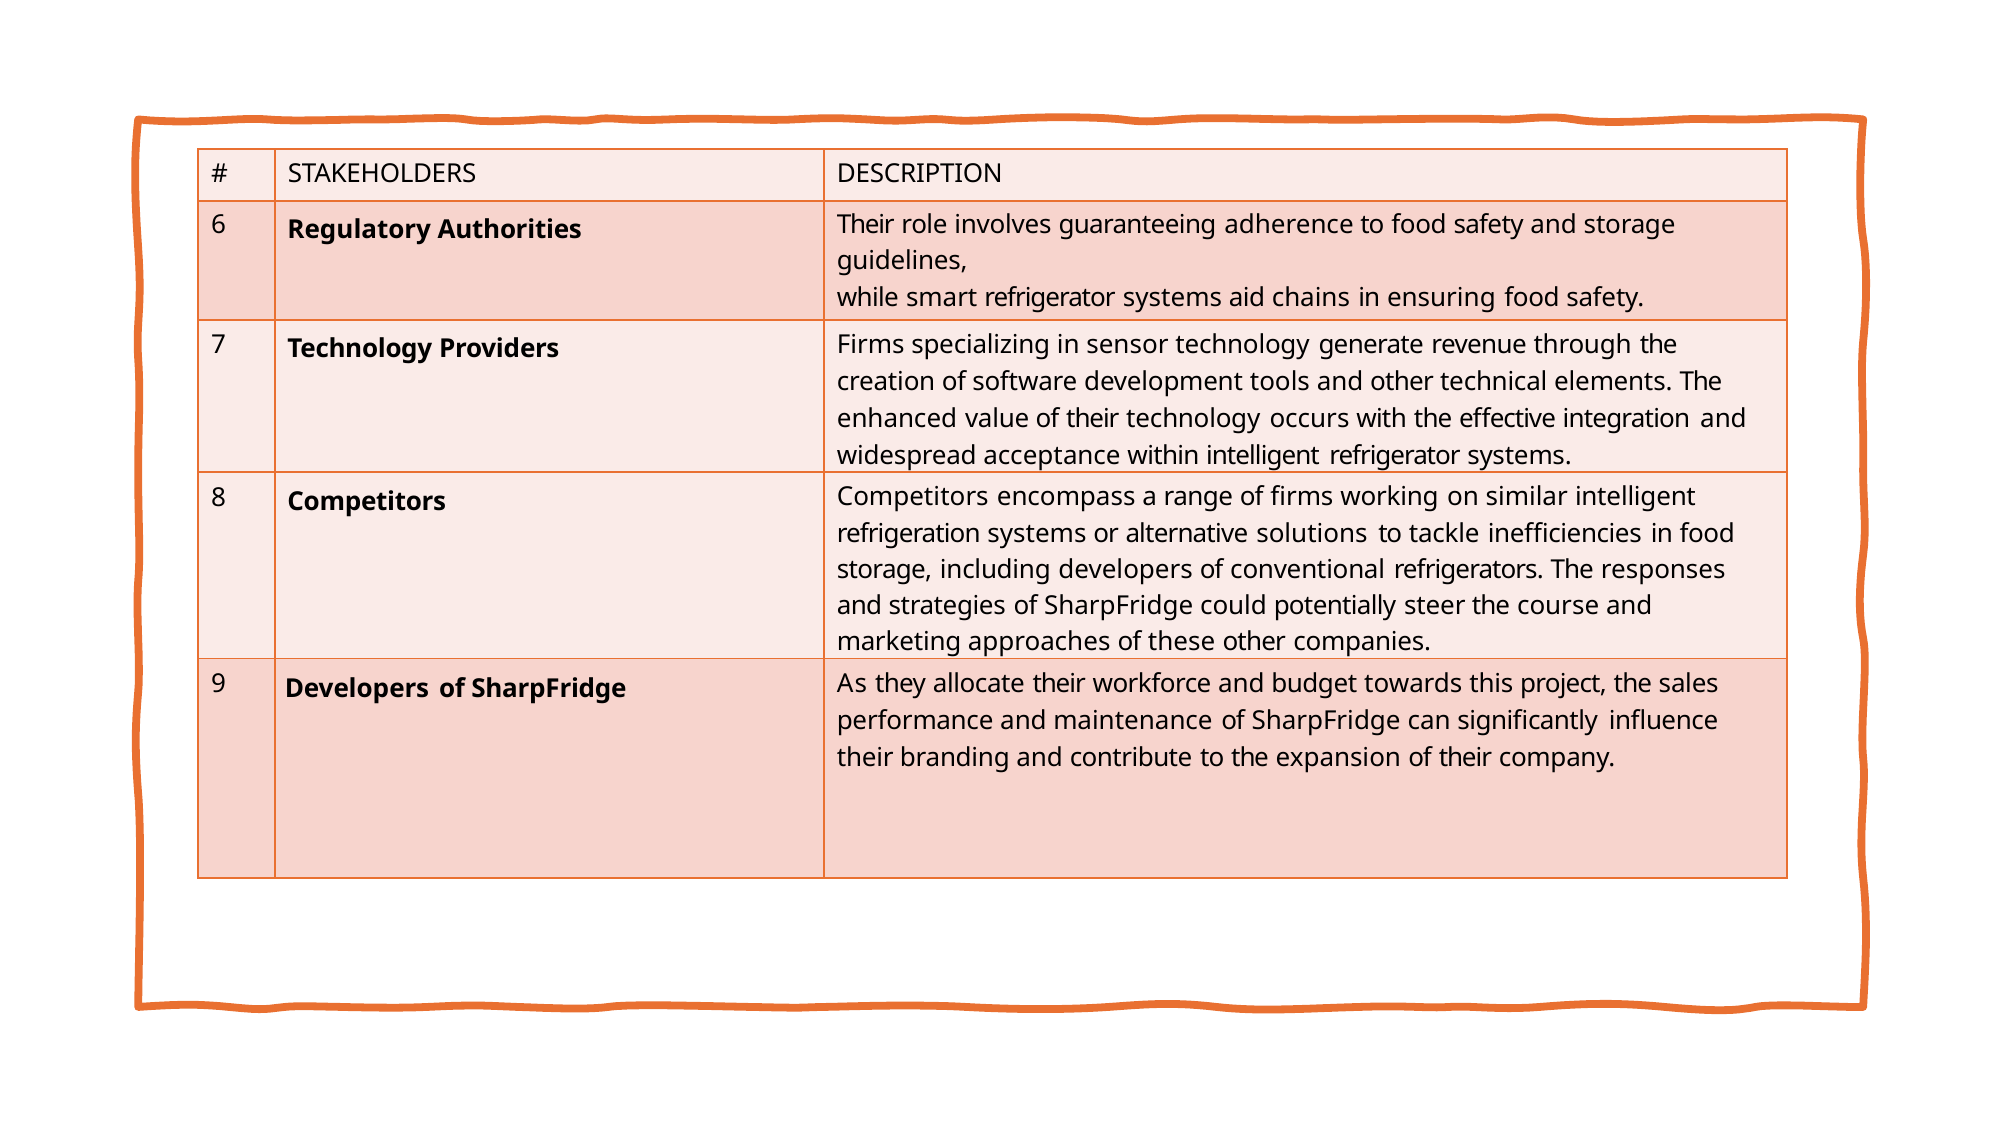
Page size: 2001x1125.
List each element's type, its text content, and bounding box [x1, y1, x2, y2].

table_cell Competitors encompass a range of firms working on similar intelligent refrigeration systems or alternative solutions to tackle inefficiencies in food storage, including developers of conventional refrigerators. The responses and strategies of SharpFridge could potentially steer the course and marketing approaches of these other companies. [825, 473, 1786, 658]
table_cell Competitors [276, 473, 823, 658]
table_header DESCRIPTION [825, 150, 1786, 200]
table_cell Technology Providers [276, 321, 823, 471]
table_header # [199, 150, 274, 200]
table_cell 8 [199, 473, 274, 658]
table_cell 9 [199, 659, 274, 877]
table_cell Regulatory Authorities [276, 202, 823, 319]
table_header STAKEHOLDERS [276, 150, 823, 200]
table_cell Their role involves guaranteeing adherence to food safety and storage guidelines, while smart refrigerator systems aid chains in ensuring food safety. [825, 202, 1786, 319]
table_cell 6 [199, 202, 274, 319]
table_cell Firms specializing in sensor technology generate revenue through the creation of software development tools and other technical elements. The enhanced value of their technology occurs with the effective integration and widespread acceptance within intelligent refrigerator systems. [825, 321, 1786, 471]
table_cell As they allocate their workforce and budget towards this project, the sales performance and maintenance of SharpFridge can significantly influence their branding and contribute to the expansion of their company. [825, 659, 1786, 877]
table_cell Developers of SharpFridge [276, 659, 823, 877]
table_cell 7 [199, 321, 274, 471]
